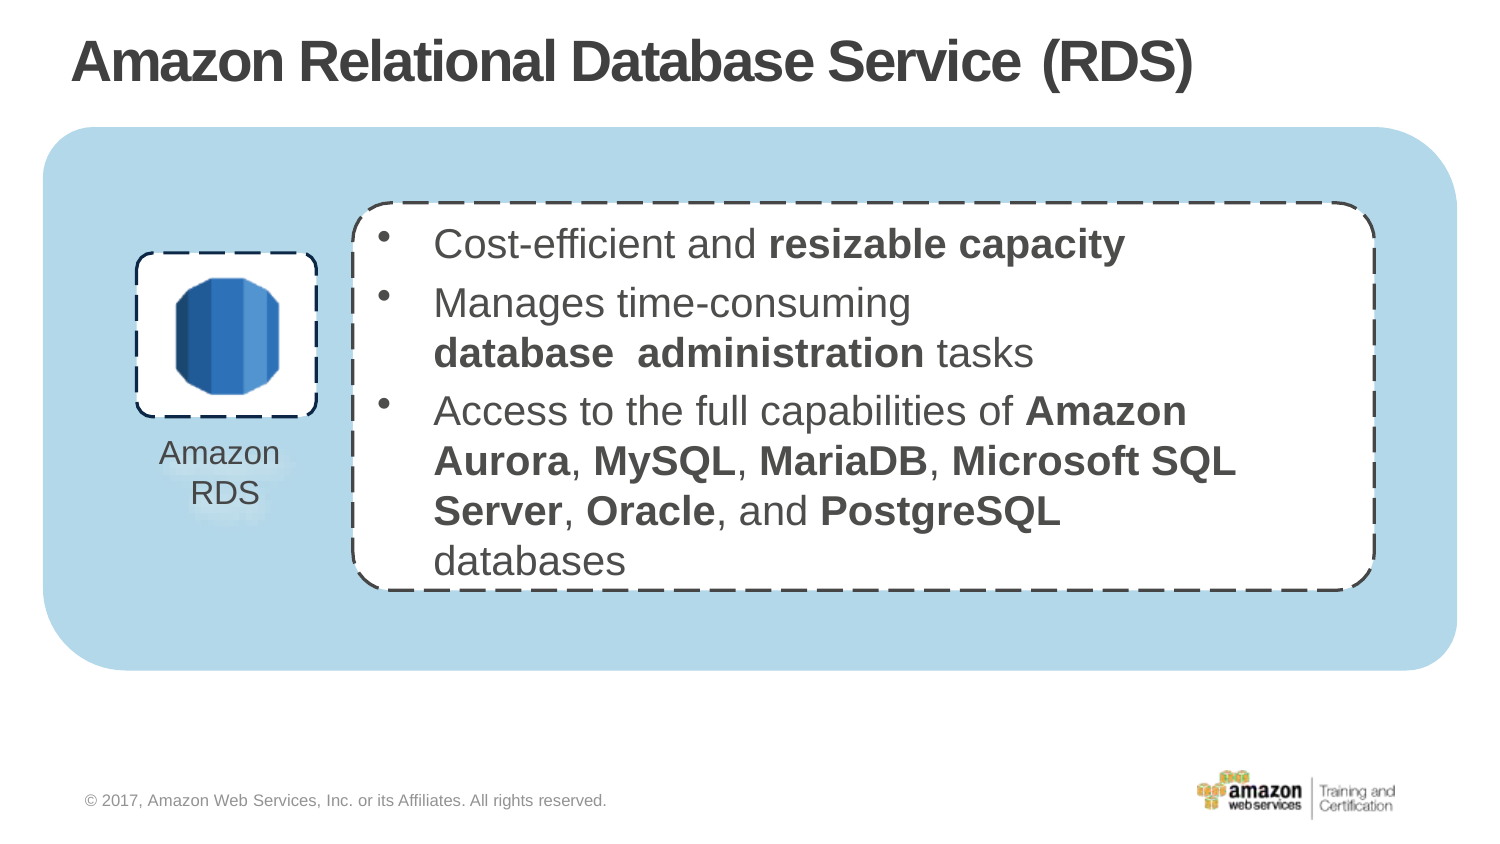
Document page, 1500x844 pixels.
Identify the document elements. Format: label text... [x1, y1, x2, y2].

text_box [42, 127, 1458, 671]
text_box [352, 202, 1375, 591]
picture [1197, 770, 1395, 820]
text_box [136, 252, 317, 411]
text_box © 2017, Amazon Web Services, Inc. or its Affiliates. All rights reserved. [82, 789, 613, 810]
text_box [126, 411, 341, 565]
title Amazon Relational Database Service (RDS) [67, 22, 1273, 98]
text_box [167, 276, 288, 397]
text_box Amazon RDS [157, 431, 284, 512]
text_box Cost-efficient and resizable capacity Manages time-consuming database administration tasks Access to the full capabilities of Amazon Aurora, MySQL, MariaDB, Microsoft SQL Server, Oracle, and PostgreSQL databases [375, 216, 1267, 584]
